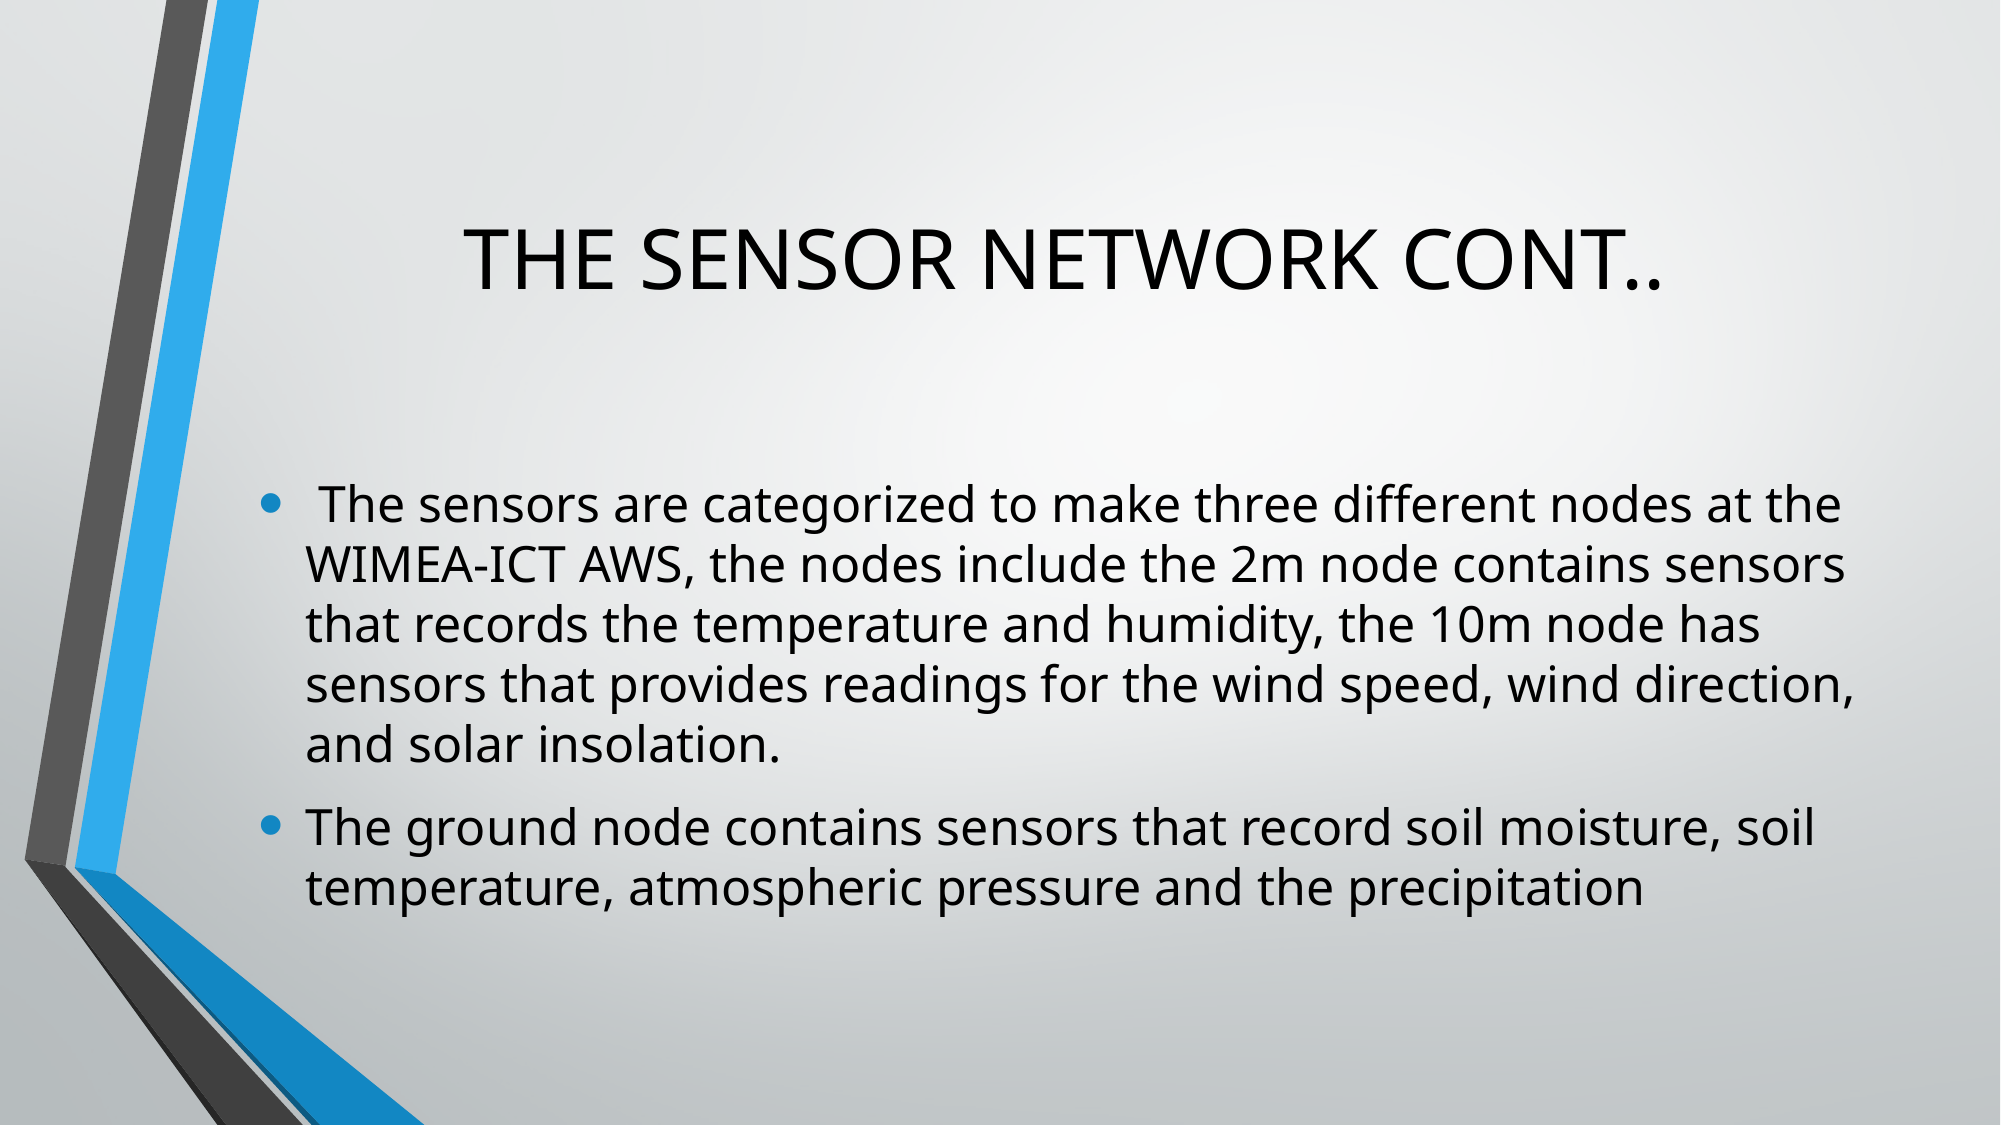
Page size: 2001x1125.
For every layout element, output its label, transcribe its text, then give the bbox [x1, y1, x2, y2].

list The sensors are categorized to make three different nodes at the WIMEA-ICT AWS, the nodes include the 2m node contains sensors that records the temperature and humidity, the 10m node has sensors that provides readings for the wind speed, wind direction, and solar insolation. The ground node contains sensors that record soil moisture, soil temperature, atmospheric pressure and the precipitation [243, 437, 1887, 950]
title THE SENSOR NETWORK CONT.. [243, 112, 1887, 400]
